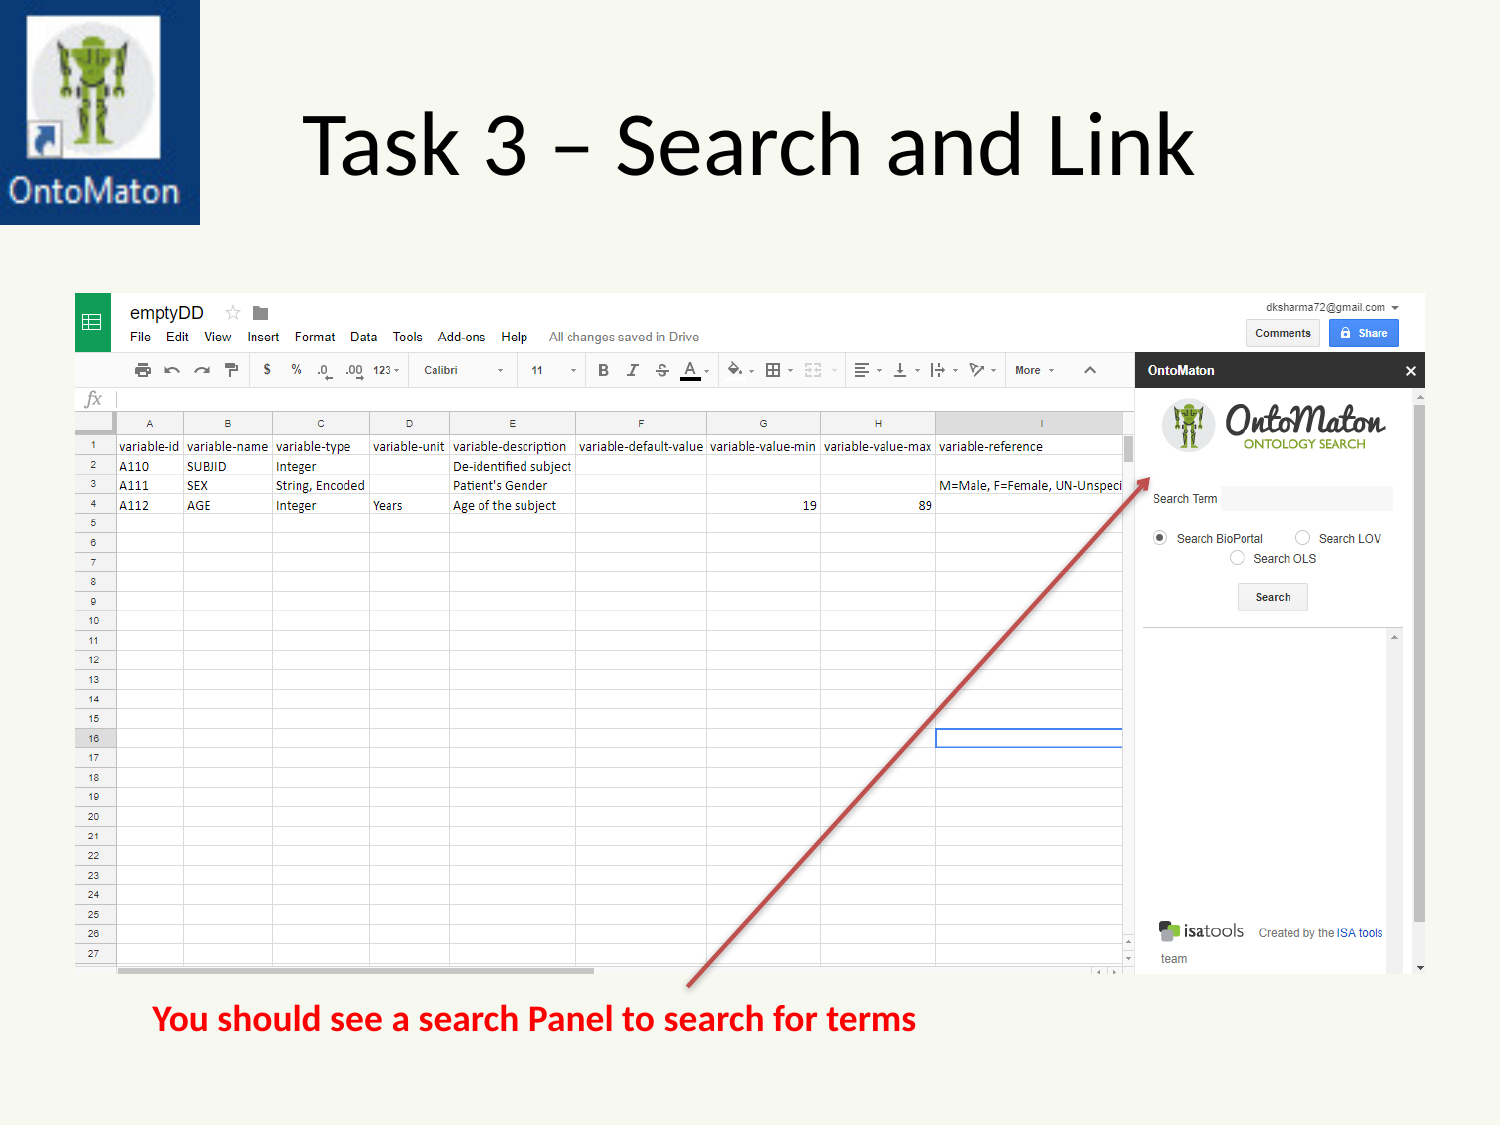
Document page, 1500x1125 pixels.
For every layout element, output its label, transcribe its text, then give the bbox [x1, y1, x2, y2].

title Task 3 – Search and Link [197, 45, 1425, 233]
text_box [687, 476, 1151, 988]
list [74, 293, 1426, 975]
text_box You should see a search Panel to search for terms [137, 986, 1363, 1047]
picture [0, 0, 201, 225]
